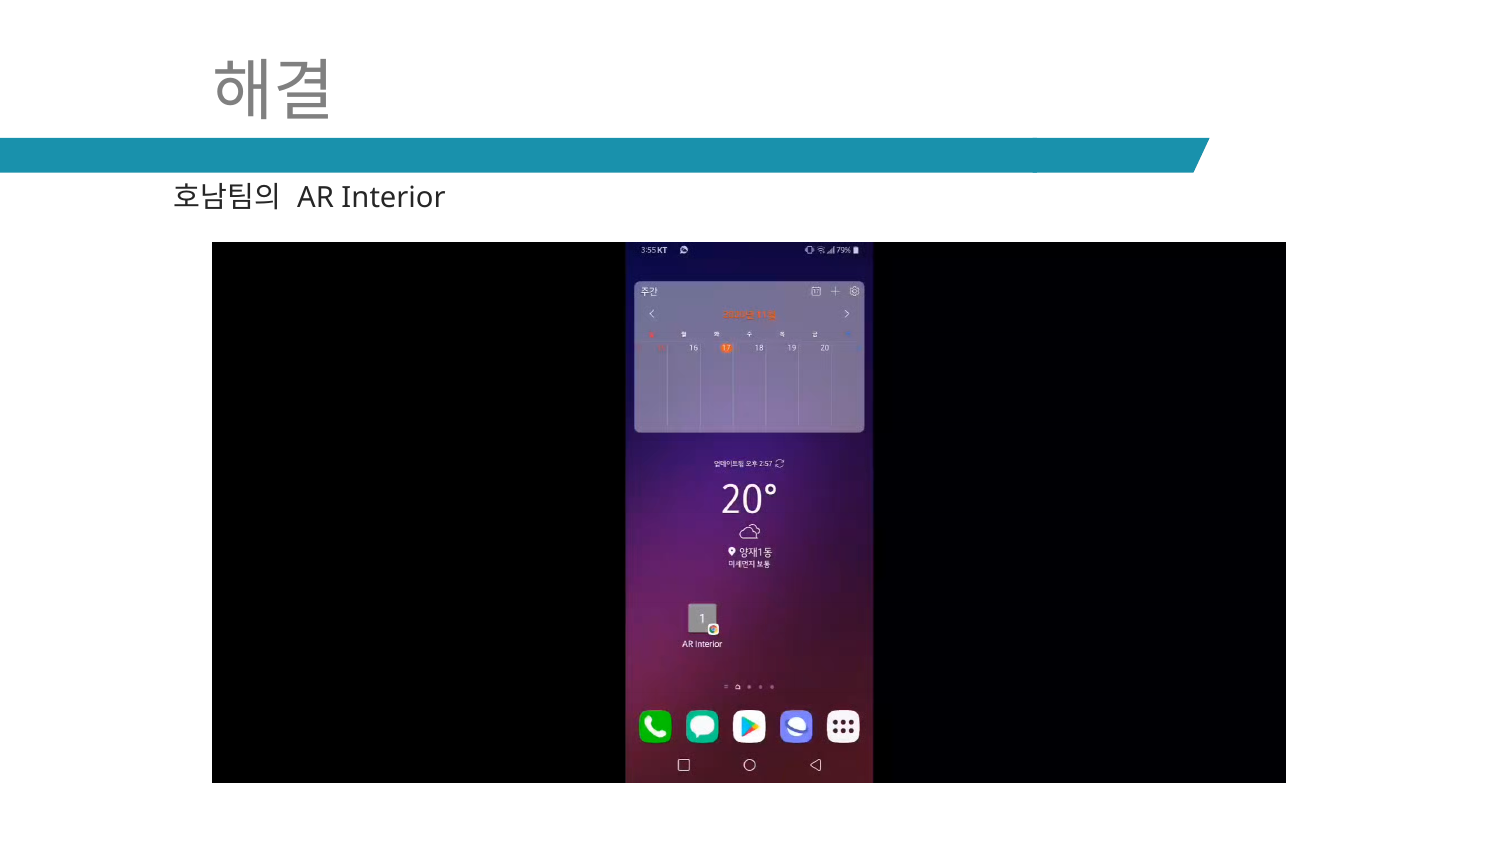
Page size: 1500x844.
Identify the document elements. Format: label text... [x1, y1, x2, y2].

text_box 호남팀의 AR Interior [159, 181, 461, 221]
title 해결 [212, 46, 1123, 129]
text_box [0, 137, 1210, 173]
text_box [211, 241, 1287, 784]
